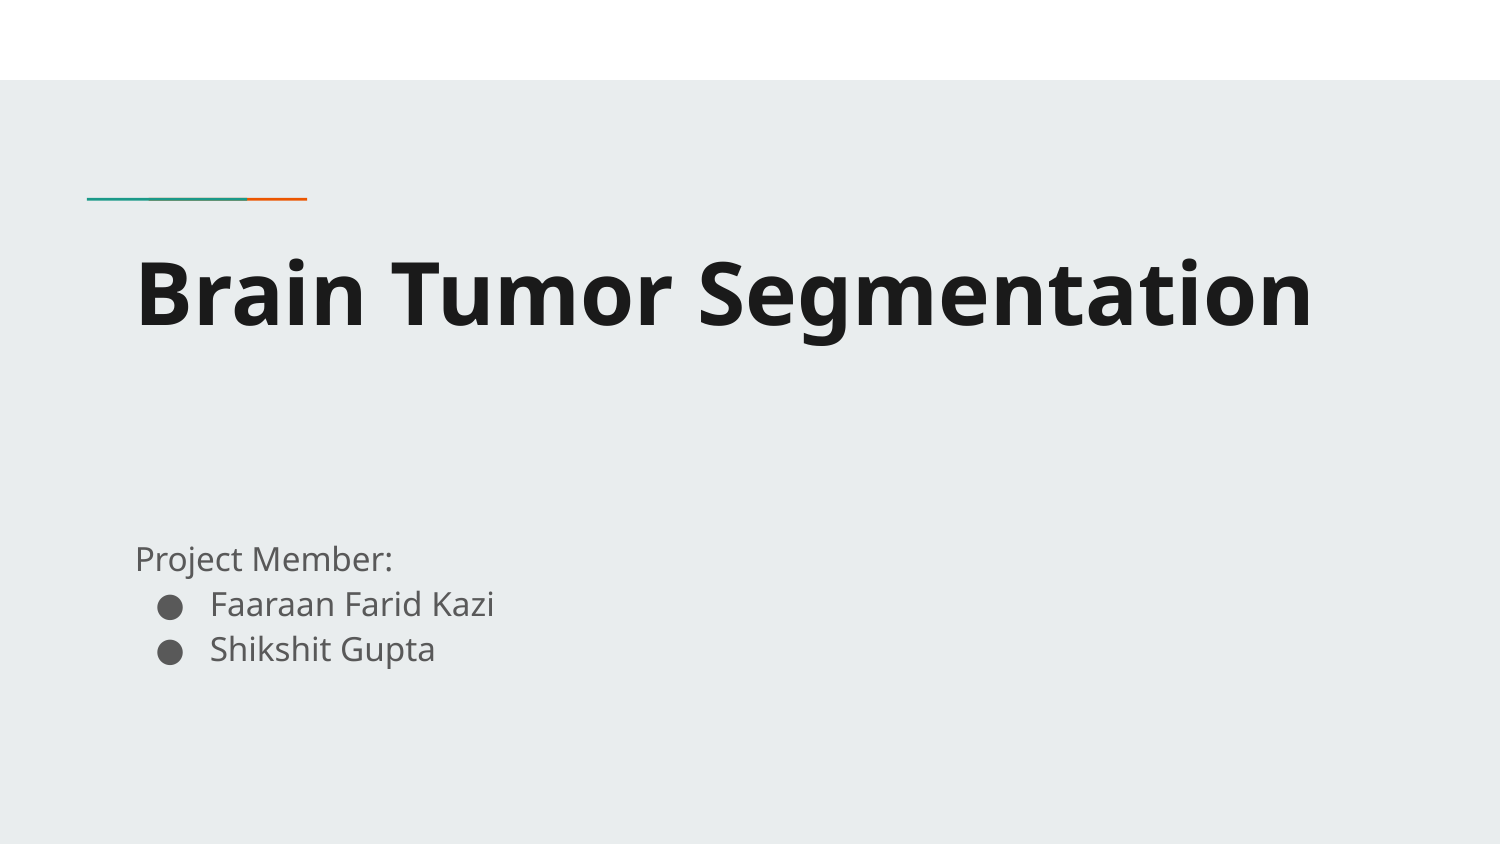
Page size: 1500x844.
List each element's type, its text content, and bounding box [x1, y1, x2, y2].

subtitle Project Member: Faaraan Farid Kazi Shikshit Gupta [119, 520, 1381, 688]
title Brain Tumor Segmentation [119, 216, 1381, 490]
